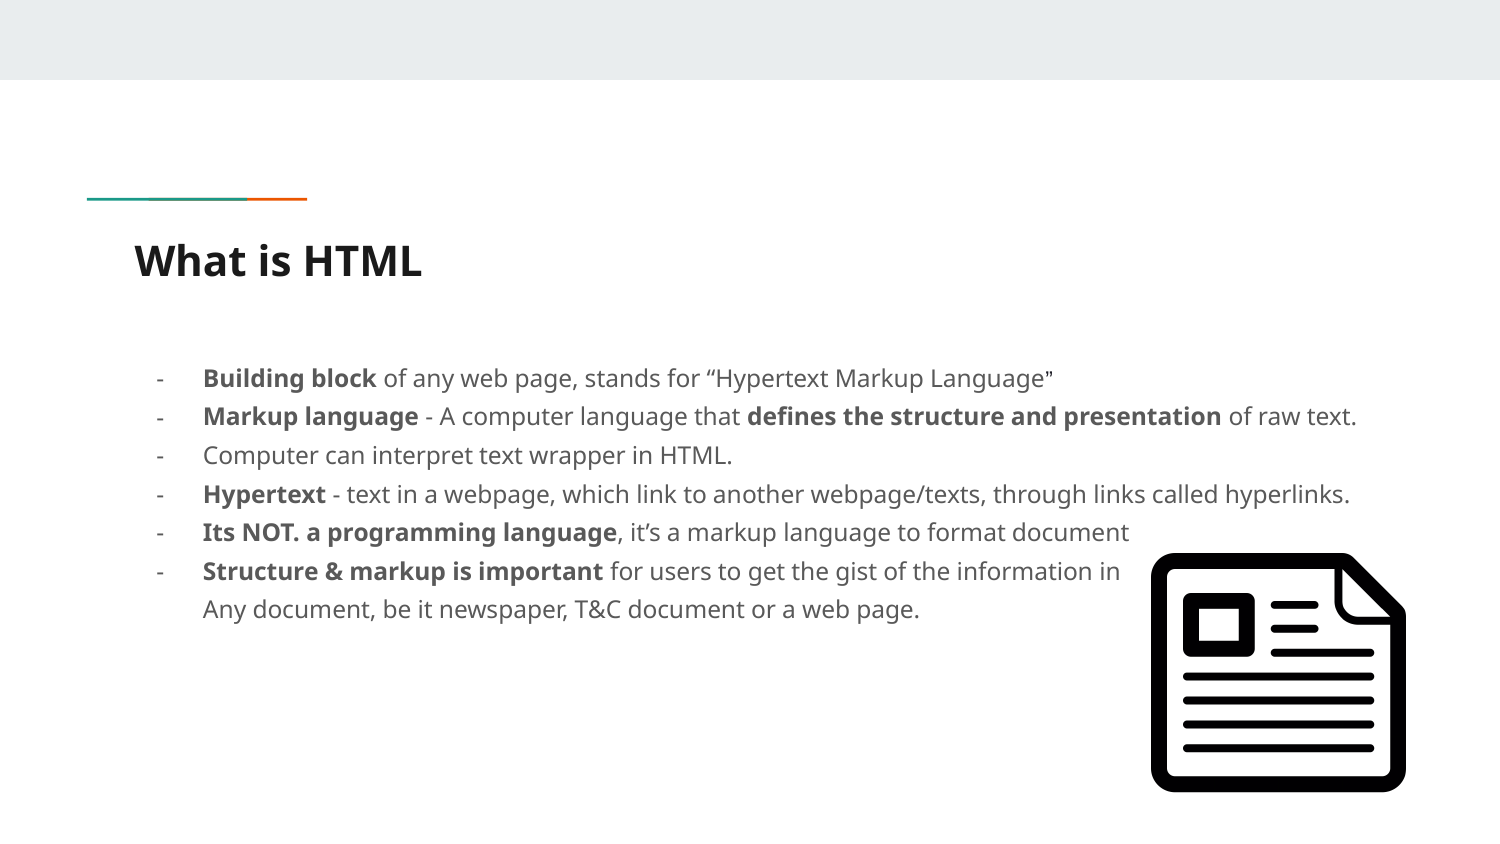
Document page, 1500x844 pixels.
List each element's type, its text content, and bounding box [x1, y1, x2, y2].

picture [1150, 545, 1406, 800]
list Building block of any web page, stands for “Hypertext Markup Language” Markup language - A computer language that defines the structure and presentation of raw text. Computer can interpret text wrapper in HTML. Hypertext - text in a webpage, which link to another webpage/texts, through links called hyperlinks. Its NOT. a programming language, it’s a markup language to format document Structure & markup is important for users to get the gist of the information in Any document, be it newspaper, T&C document or a web page. [119, 341, 1381, 712]
title What is HTML [119, 216, 1381, 305]
